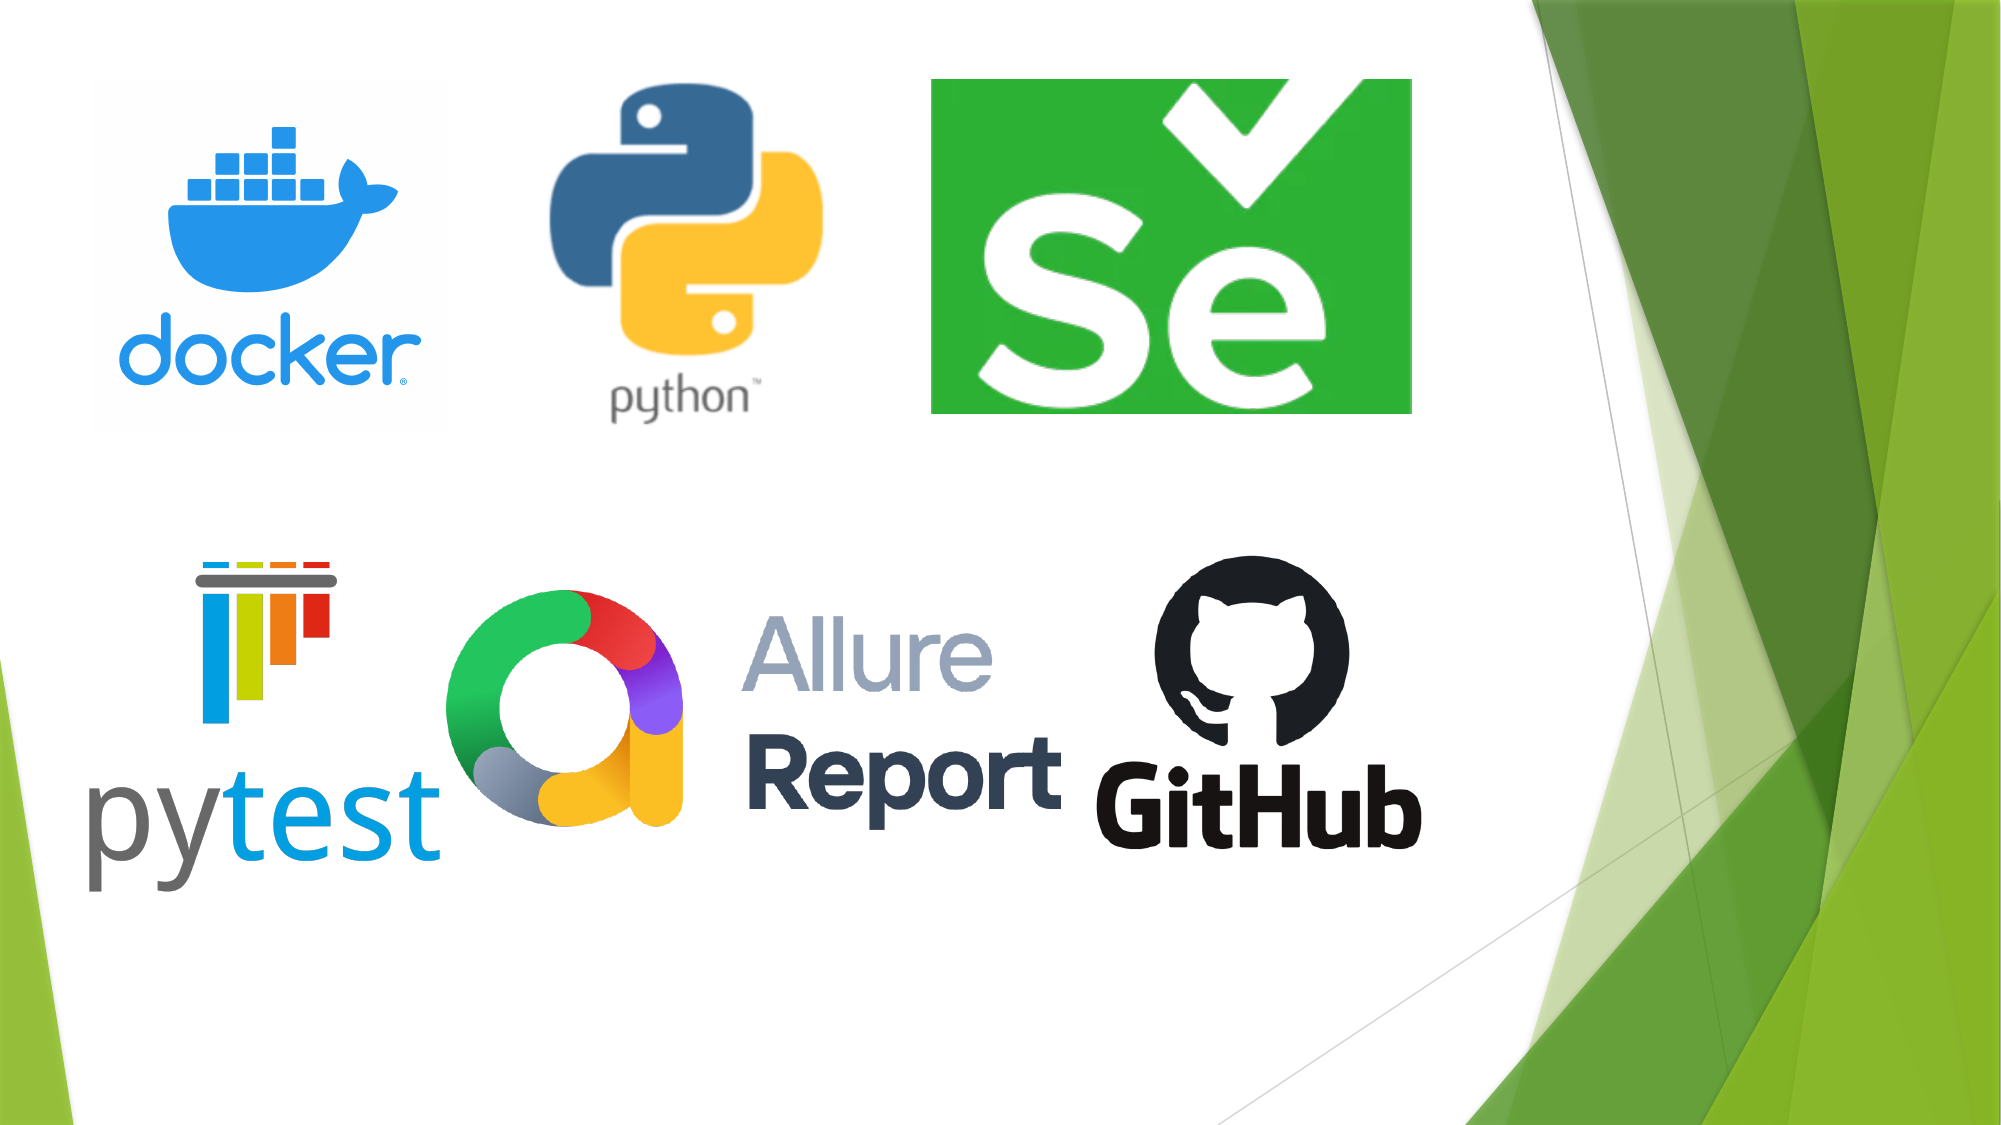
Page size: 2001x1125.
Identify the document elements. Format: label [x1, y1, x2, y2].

list [93, 79, 448, 434]
picture [930, 79, 1412, 415]
picture [46, 511, 1571, 959]
list [511, 79, 866, 434]
